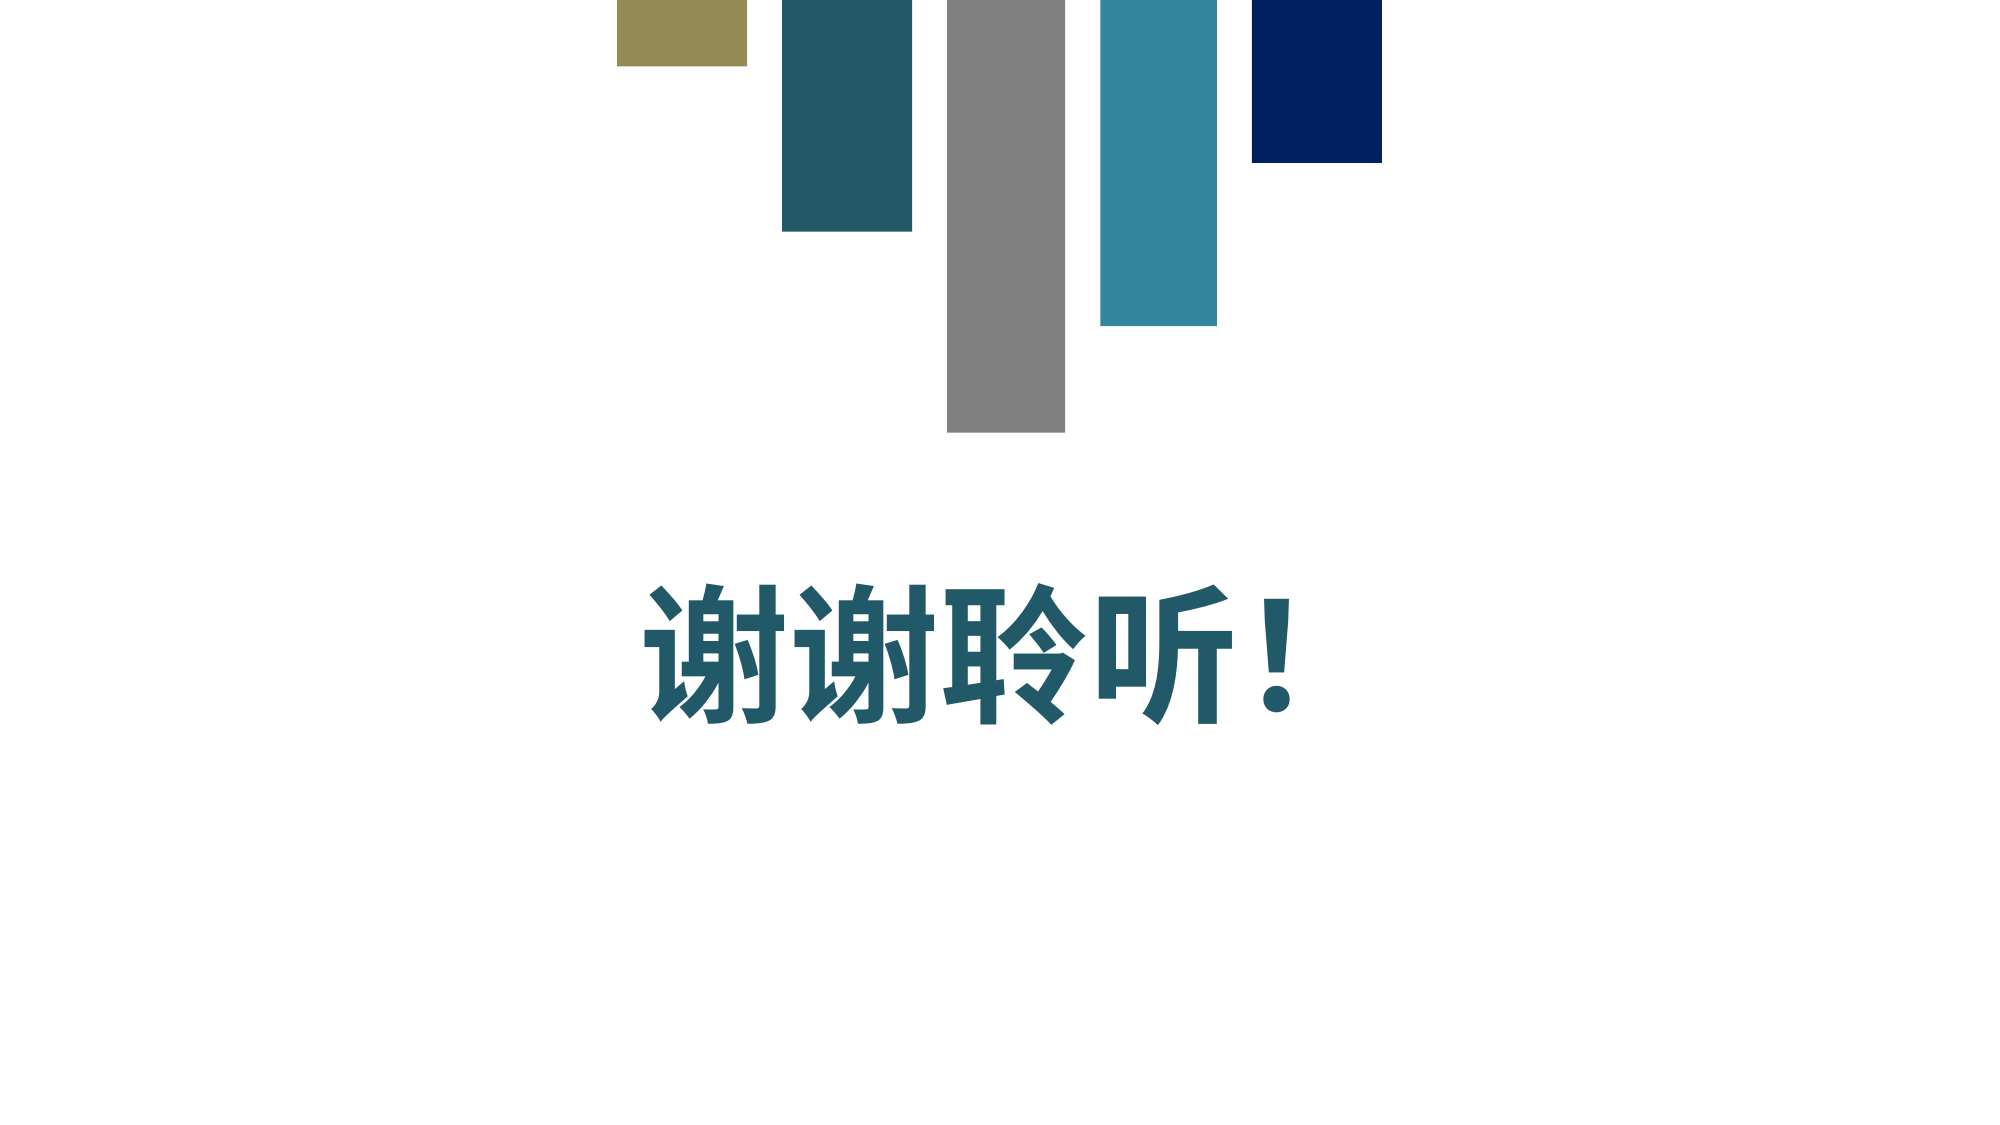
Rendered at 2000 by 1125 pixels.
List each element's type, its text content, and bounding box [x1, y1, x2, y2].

text_box 谢谢聆听！ [624, 554, 1375, 750]
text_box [617, 0, 1383, 433]
